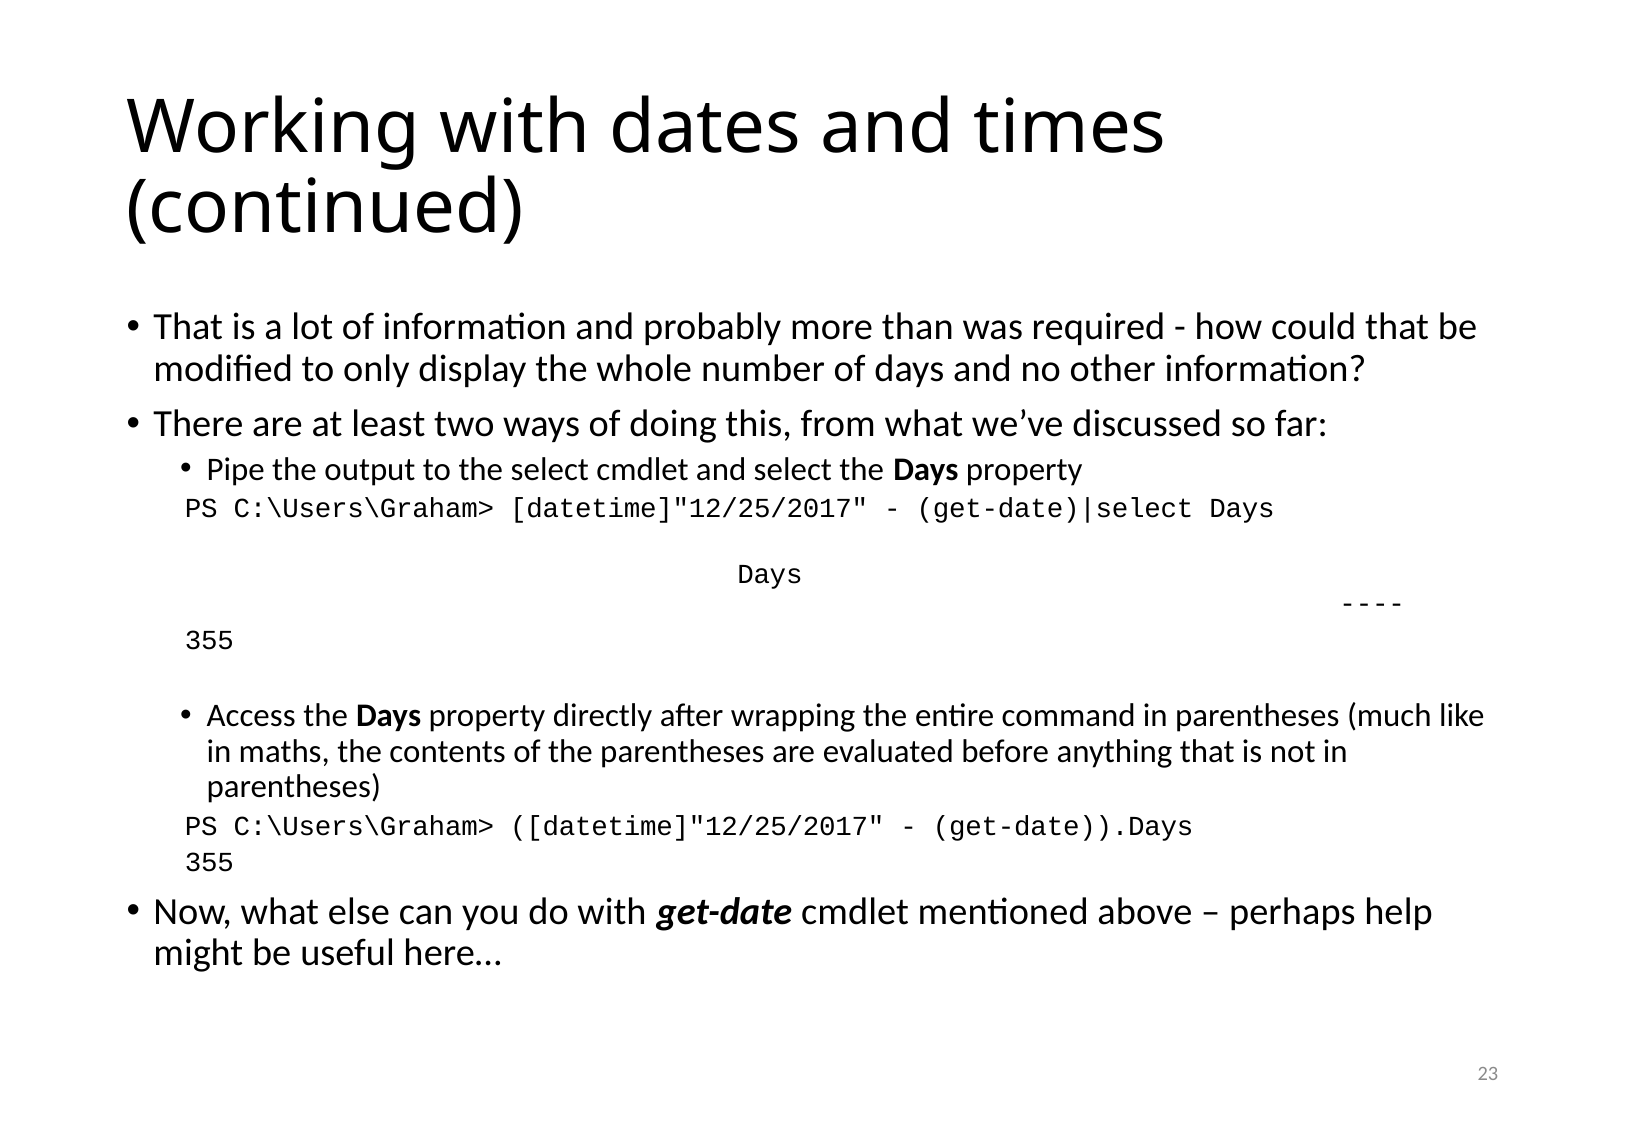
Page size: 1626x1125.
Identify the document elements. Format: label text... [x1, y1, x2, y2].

slide_number 23 [1147, 1042, 1514, 1103]
list That is a lot of information and probably more than was required - how could that be modified to only display the whole number of days and no other information? There are at least two ways of doing this, from what we’ve discussed so far: Pipe the output to the select cmdlet and select the Days property PS C:\Users\Graham> [datetime]"12/25/2017" - (get-date)|select Days Days ---- 355 Access the Days property directly after wrapping the entire command in parentheses (much like in maths, the contents of the parentheses are evaluated before anything that is not in parentheses) PS C:\Users\Graham> ([datetime]"12/25/2017" - (get-date)).Days 355 Now, what else can you do with get-date cmdlet mentioned above – perhaps help might be useful here… [111, 299, 1514, 1014]
title Working with dates and times (continued) [111, 59, 1514, 278]
